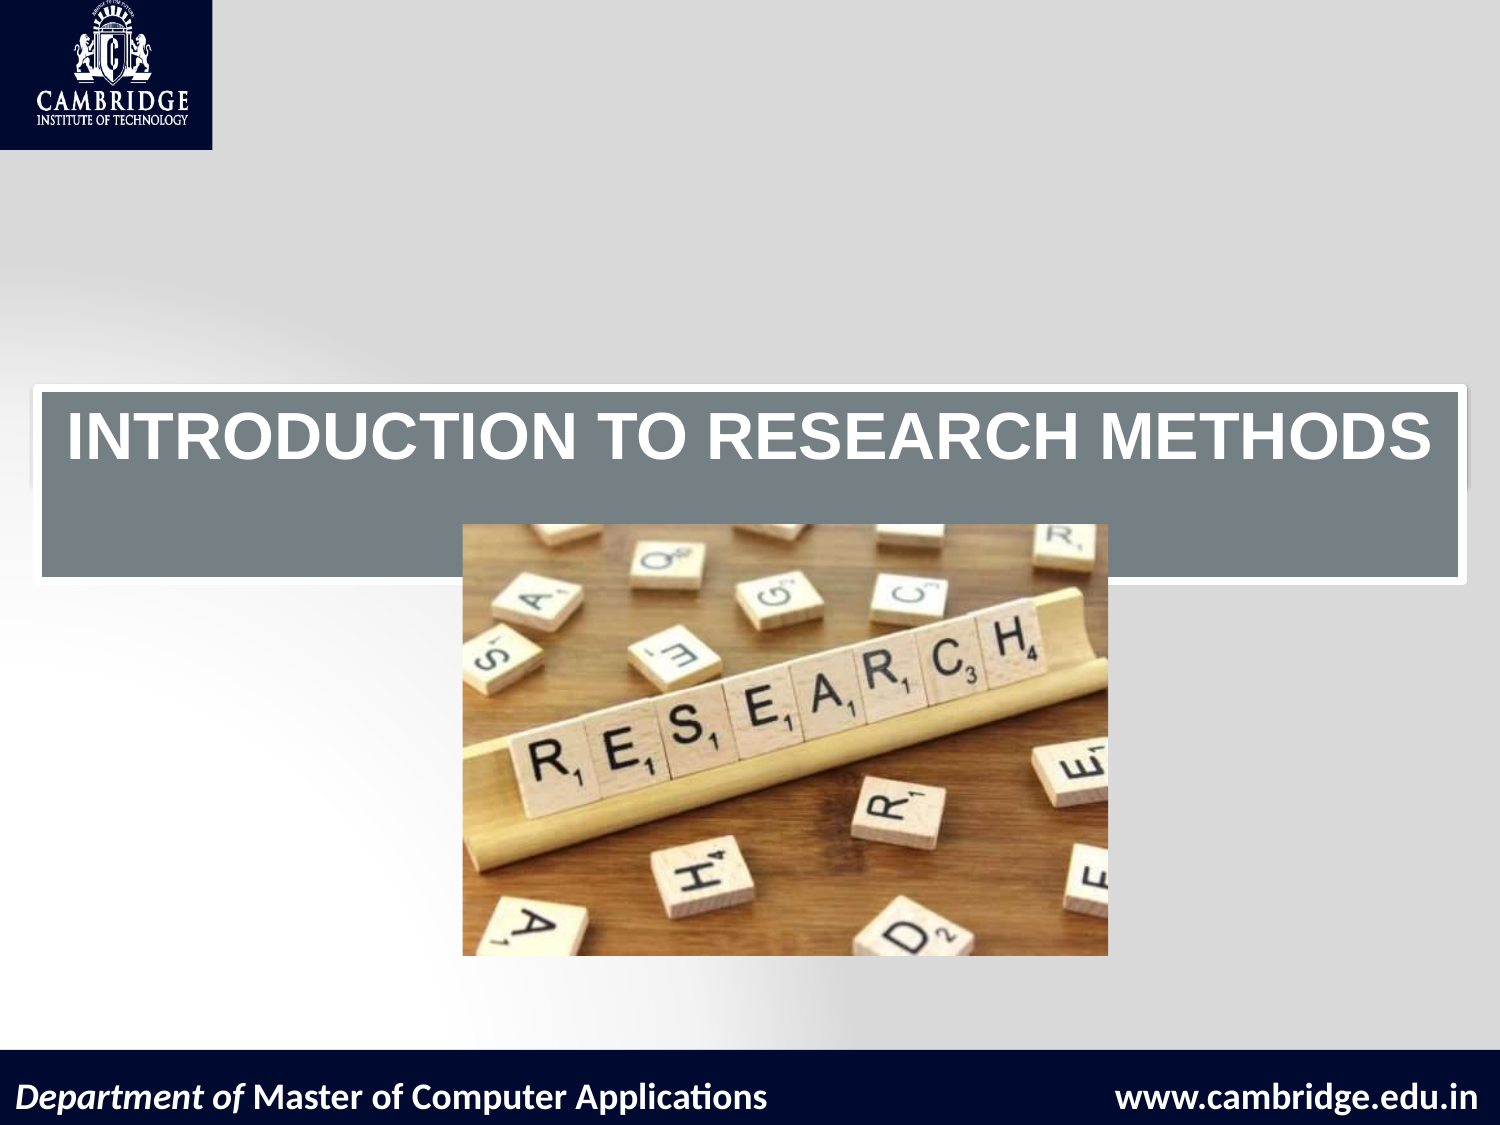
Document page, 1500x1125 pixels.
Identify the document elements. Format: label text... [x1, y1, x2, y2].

text_box [0, 1048, 1500, 1125]
text_box [0, 0, 214, 152]
text_box [462, 524, 1109, 956]
text_box Department of Master of Computer Applications [0, 1070, 906, 1125]
picture [0, 0, 1500, 1048]
text_box www.cambridge.edu.in [1100, 1064, 1500, 1125]
title INTRODUCTION TO RESEARCH METHODS [37, 387, 1463, 581]
picture [37, 0, 188, 126]
